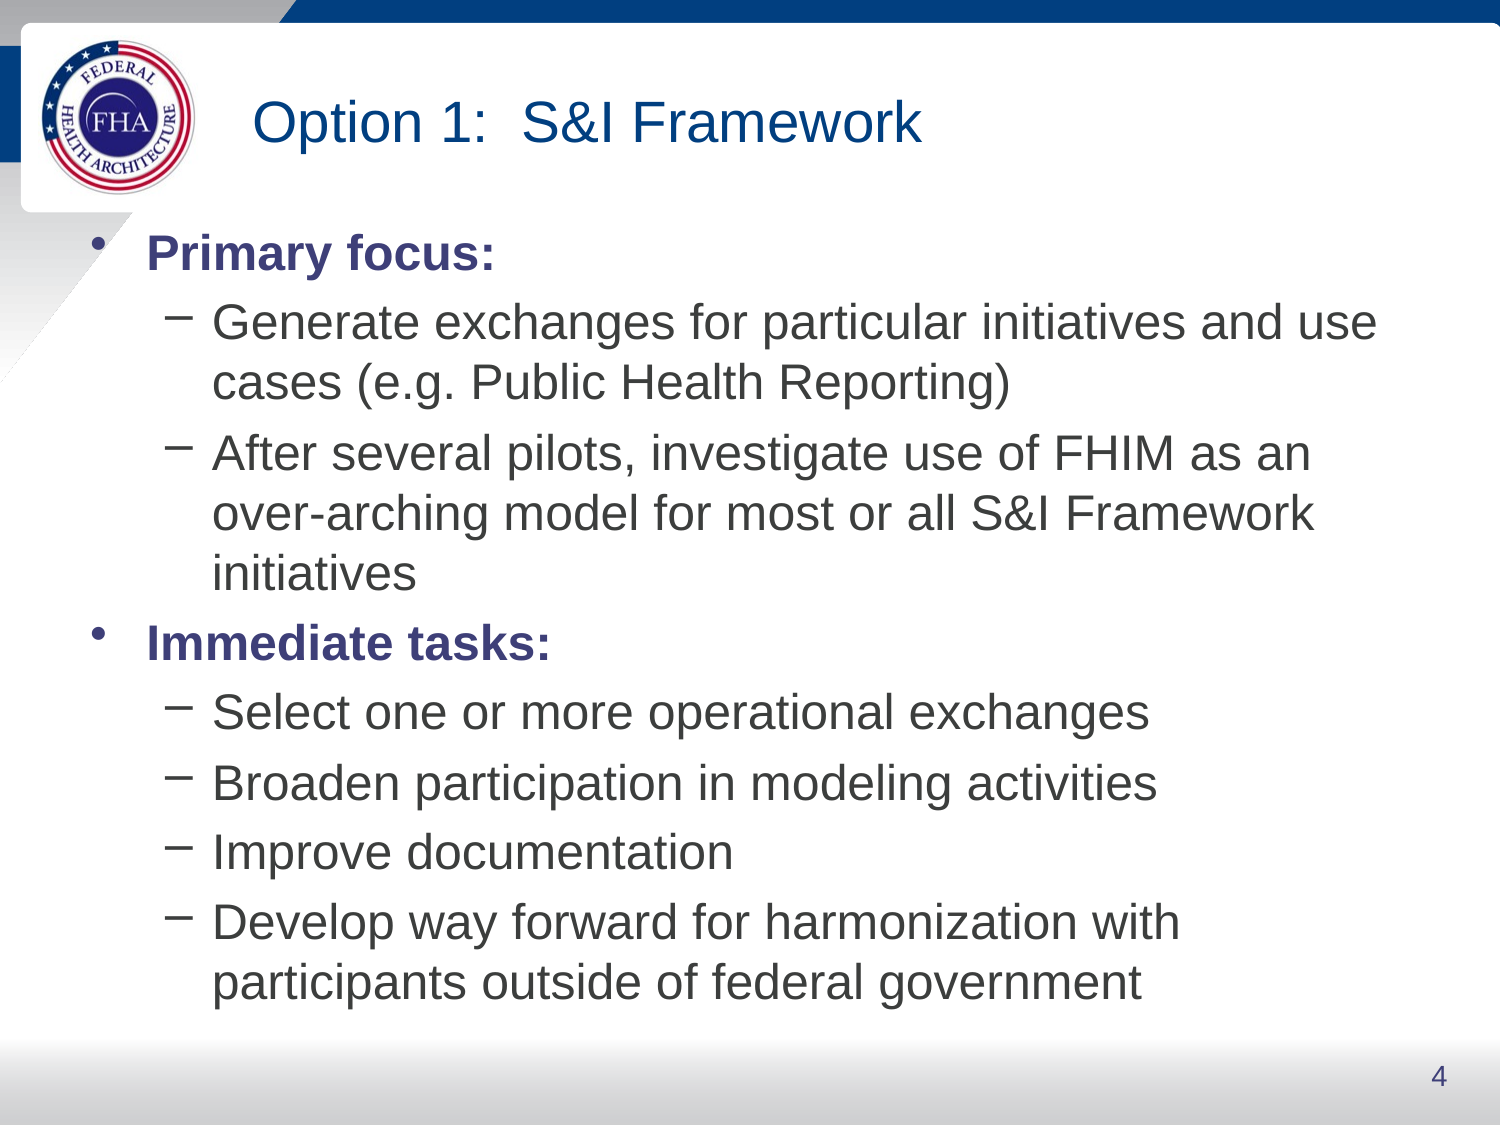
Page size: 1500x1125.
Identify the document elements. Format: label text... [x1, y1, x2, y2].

picture [38, 35, 200, 202]
title Option 1: S&I Framework [237, 24, 1500, 213]
slide_number 4 [1149, 1049, 1463, 1125]
list Primary focus: Generate exchanges for particular initiatives and use cases (e.g. Public Health Reporting) After several pilots, investigate use of FHIM as an over-arching model for most or all S&I Framework initiatives Immediate tasks: Select one or more operational exchanges Broaden participation in modeling activities Improve documentation Develop way forward for harmonization with participants outside of federal government [75, 212, 1450, 1050]
